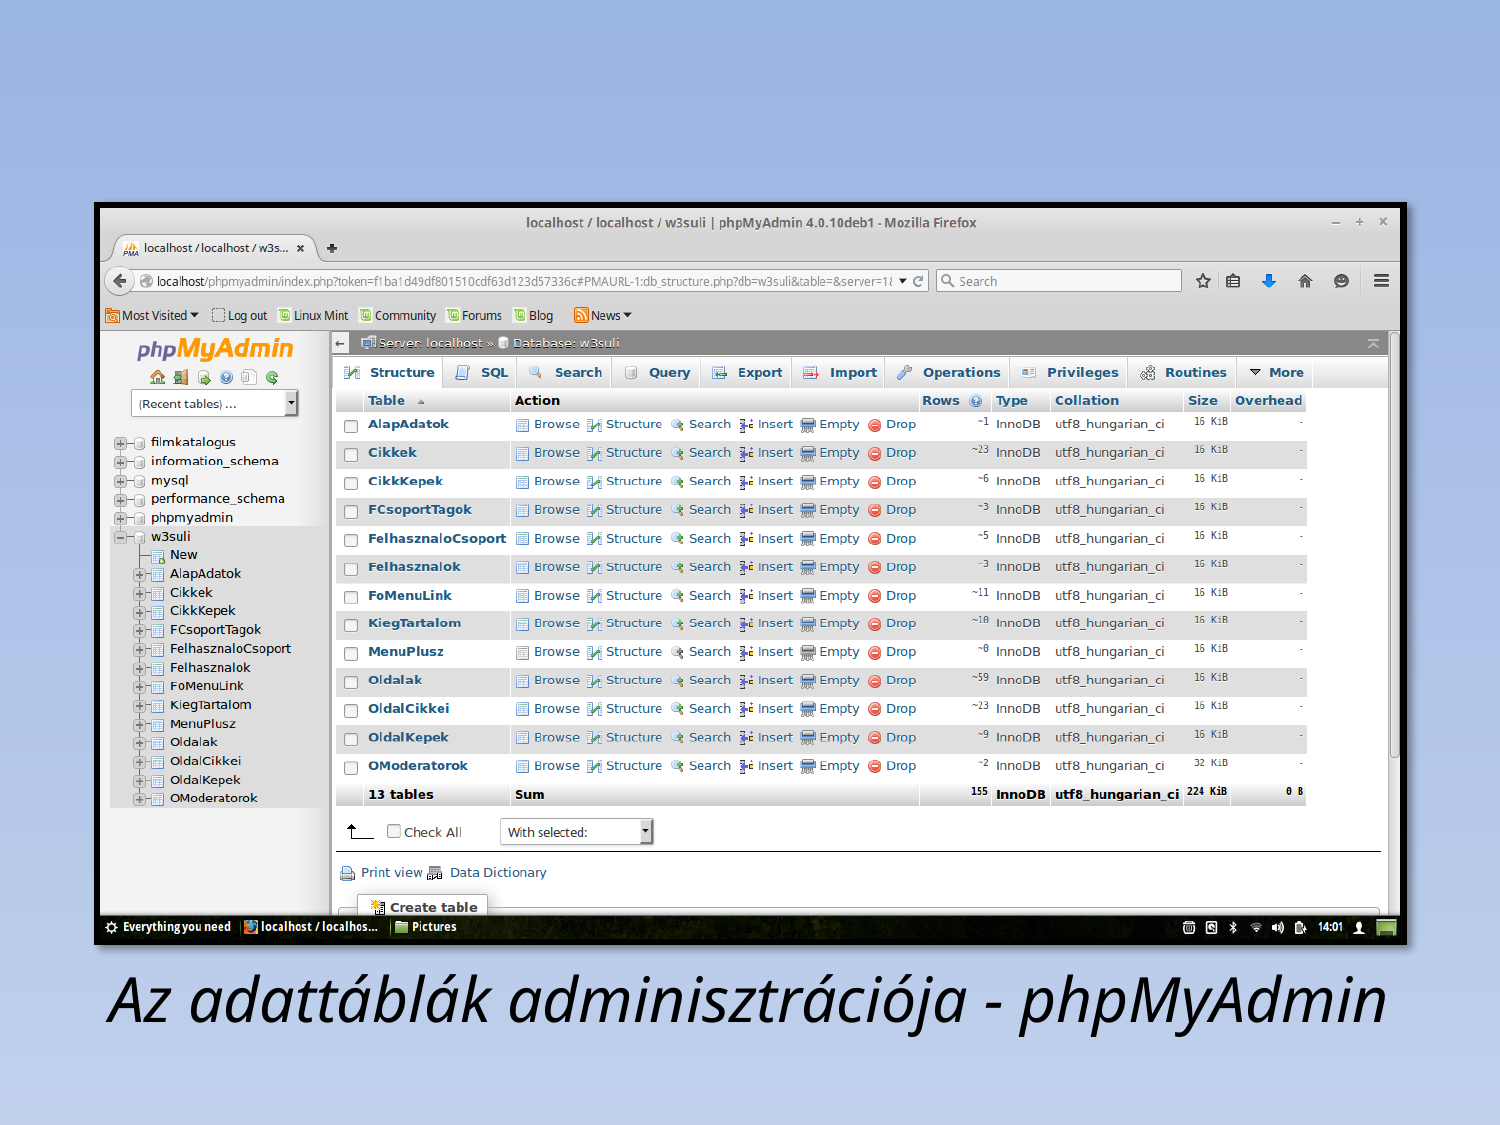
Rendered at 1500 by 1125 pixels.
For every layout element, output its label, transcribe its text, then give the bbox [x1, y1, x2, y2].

picture [100, 207, 1401, 940]
text_box Az adattáblák adminisztrációja - phpMyAdmin [0, 952, 1500, 1042]
